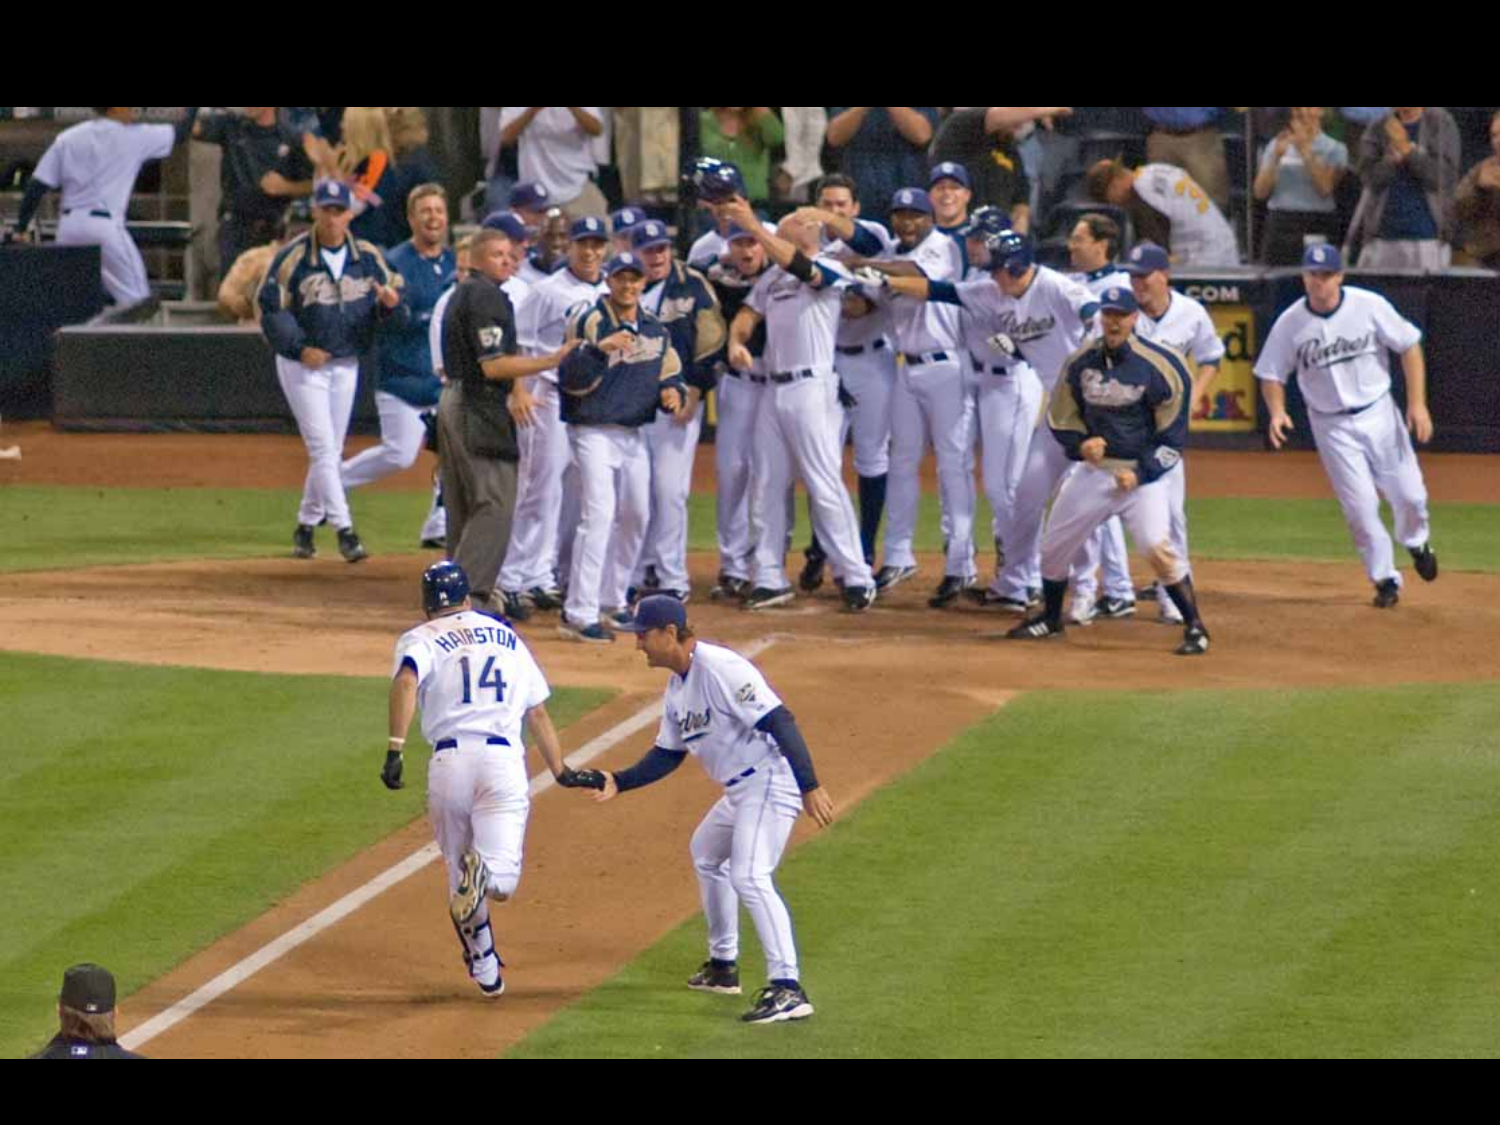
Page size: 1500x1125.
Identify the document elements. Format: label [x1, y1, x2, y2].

list [0, 106, 1500, 1059]
